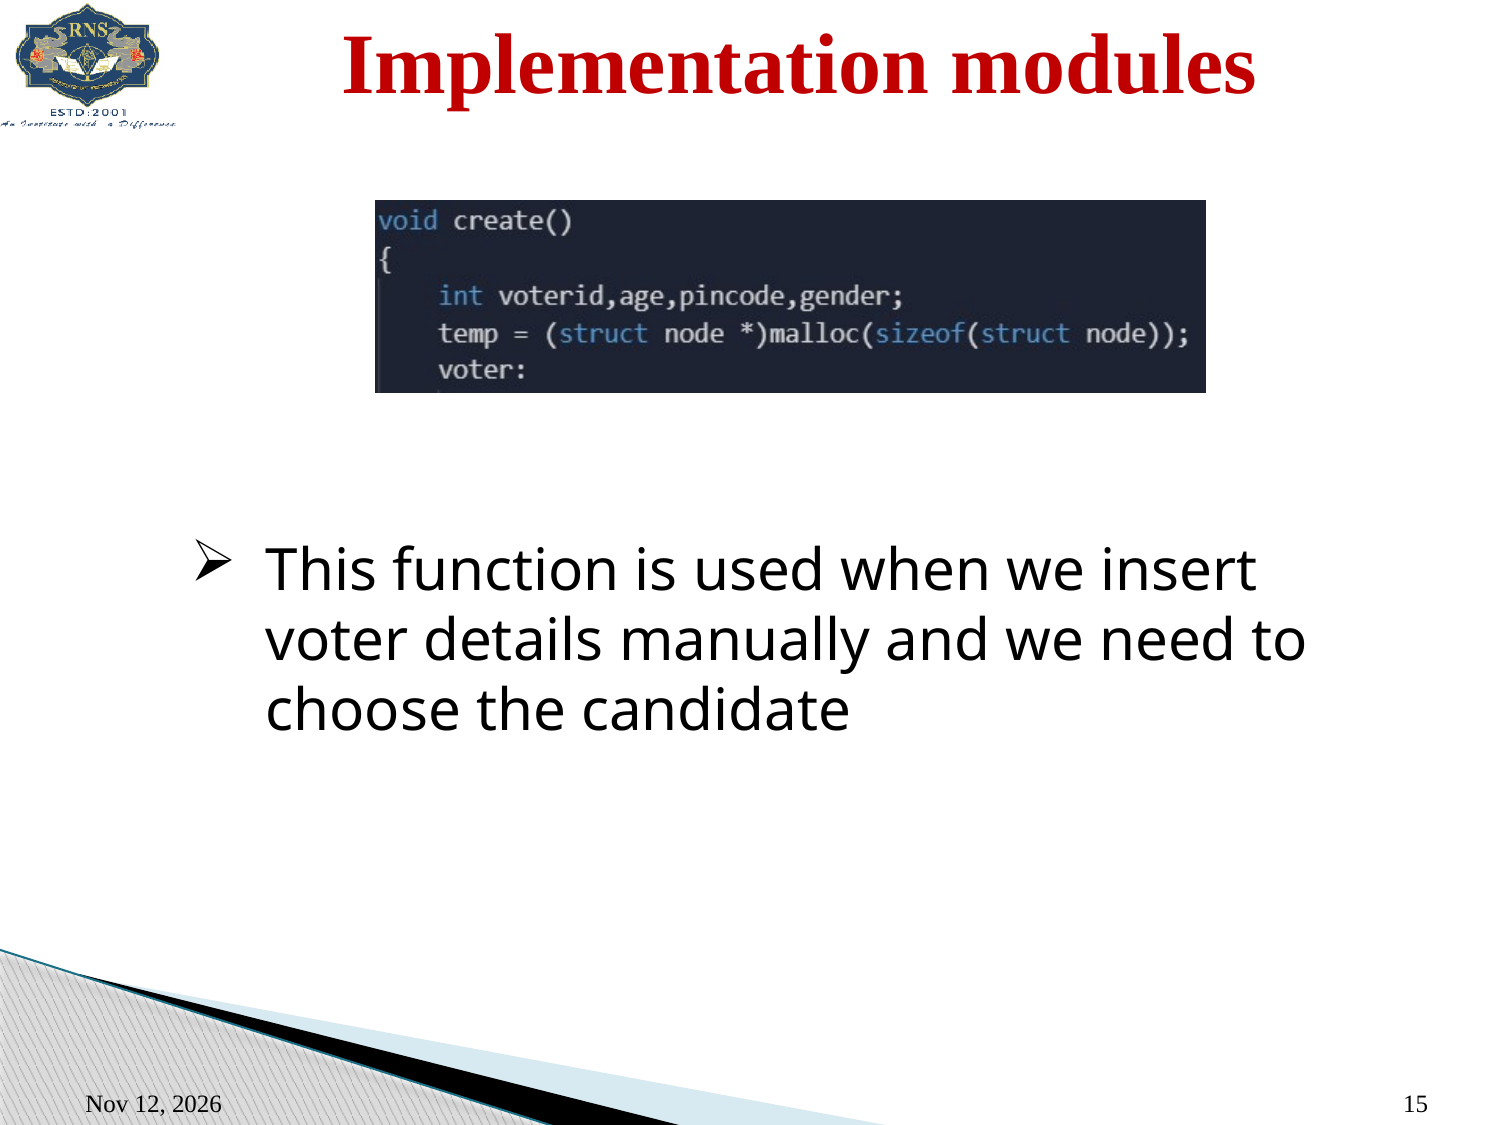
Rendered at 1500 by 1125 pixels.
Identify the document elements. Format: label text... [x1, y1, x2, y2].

text_box This function is used when we insert voter details manually and we need to choose the candidate [175, 525, 1339, 750]
slide_number 19-Jan-21 [70, 1065, 386, 1125]
slide_number 15 [1382, 1065, 1443, 1125]
title Implementation modules [187, 0, 1413, 119]
text_box [0, 0, 176, 129]
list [375, 200, 1206, 393]
